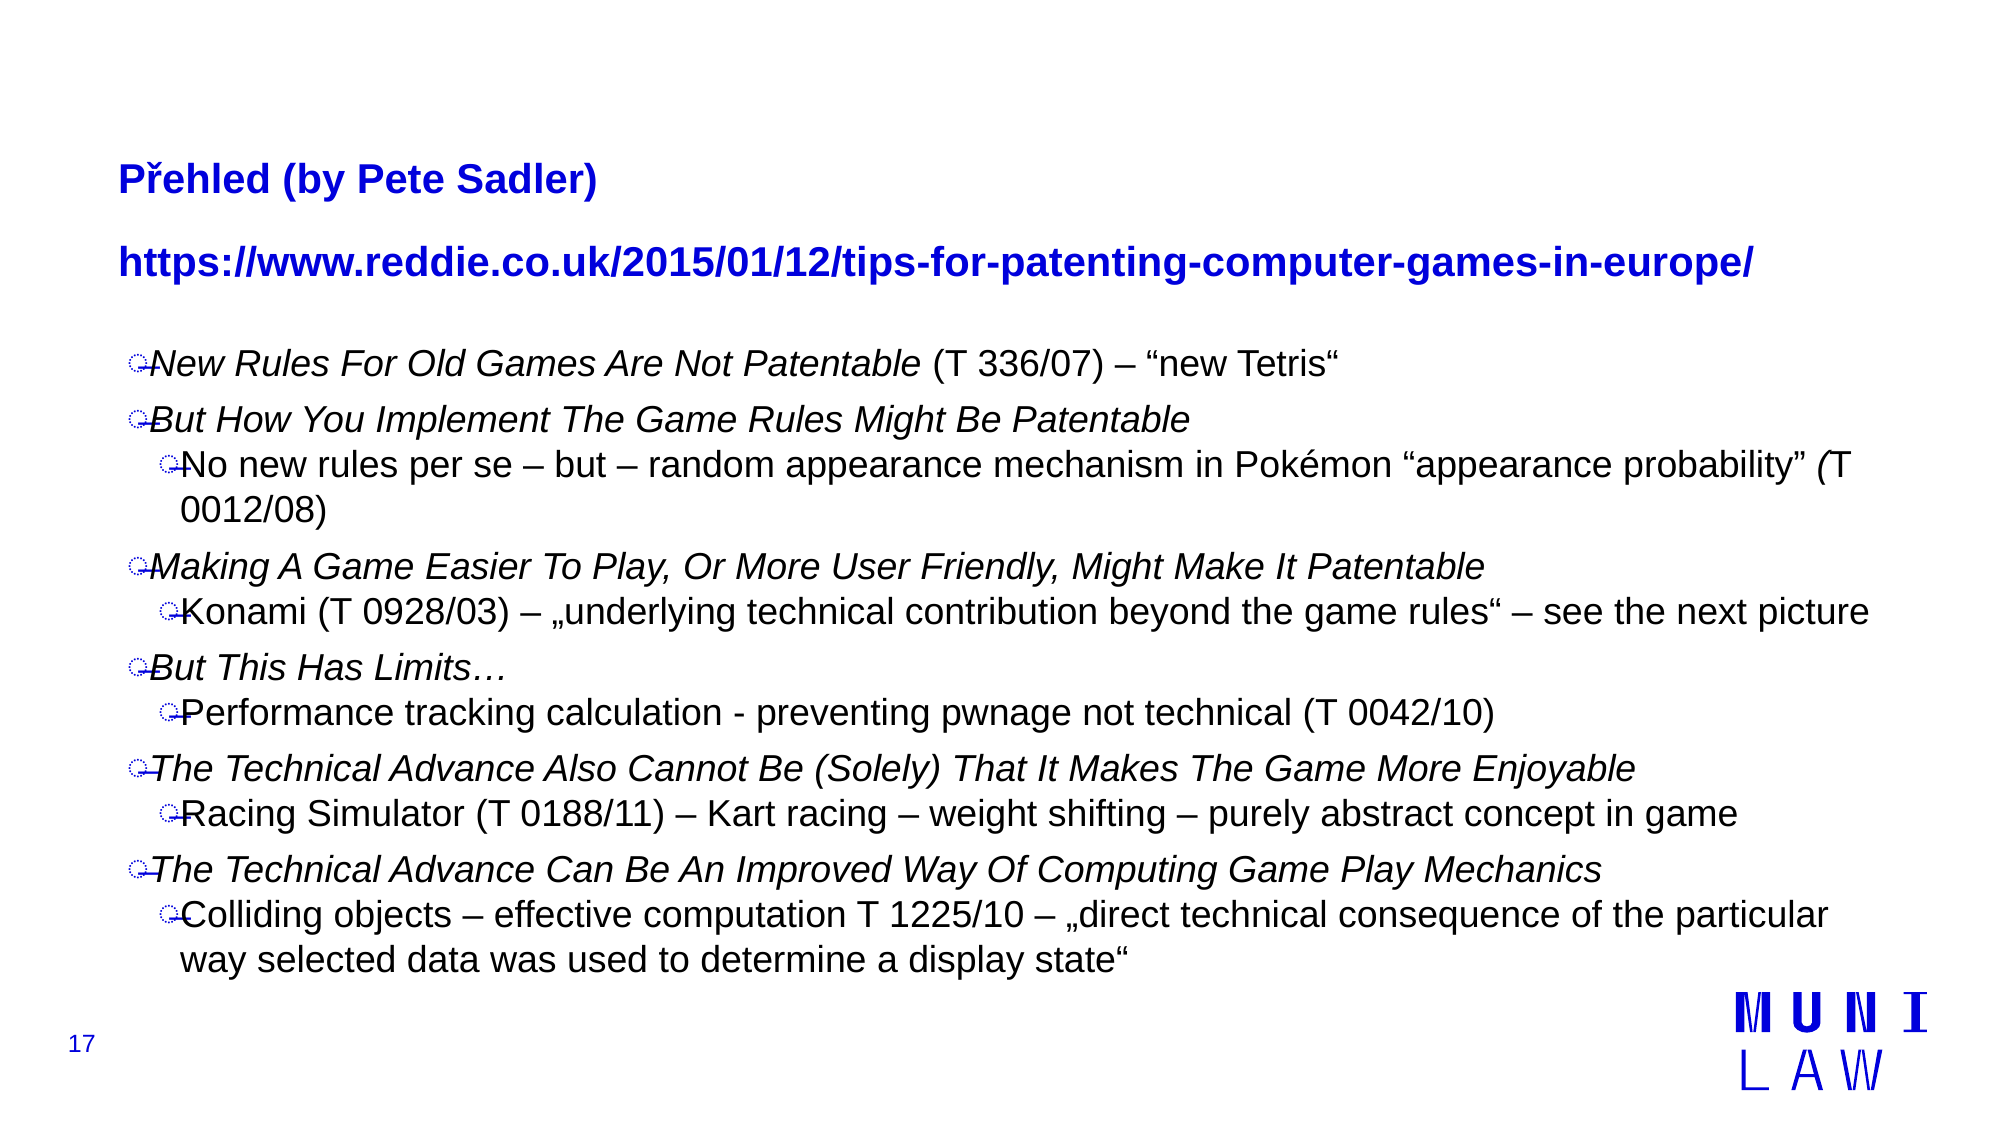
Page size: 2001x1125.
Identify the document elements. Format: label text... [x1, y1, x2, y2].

title Přehled (by Pete Sadler) https://www.reddie.co.uk/2015/01/12/tips-for-patenting-computer-games-in-europe/ [118, 118, 1883, 193]
slide_number 17 [67, 1021, 110, 1063]
list New Rules For Old Games Are Not Patentable (T 336/07) – “new Tetris“ But How You Implement The Game Rules Might Be Patentable No new rules per se – but – random appearance mechanism in Pokémon “appearance probability” (T 0012/08) Making A Game Easier To Play, Or More User Friendly, Might Make It Patentable Konami (T 0928/03) – „underlying technical contribution beyond the game rules“ – see the next picture But This Has Limits… Performance tracking calculation - preventing pwnage not technical (T 0042/10) The Technical Advance Also Cannot Be (Solely) That It Makes The Game More Enjoyable Racing Simulator (T 0188/11) – Kart racing – weight shifting – purely abstract concept in game The Technical Advance Can Be An Improved Way Of Computing Game Play Mechanics Colliding objects – effective computation T 1225/10 – „direct technical consequence of the particular way selected data was used to determine a display state“ [118, 327, 1883, 1007]
